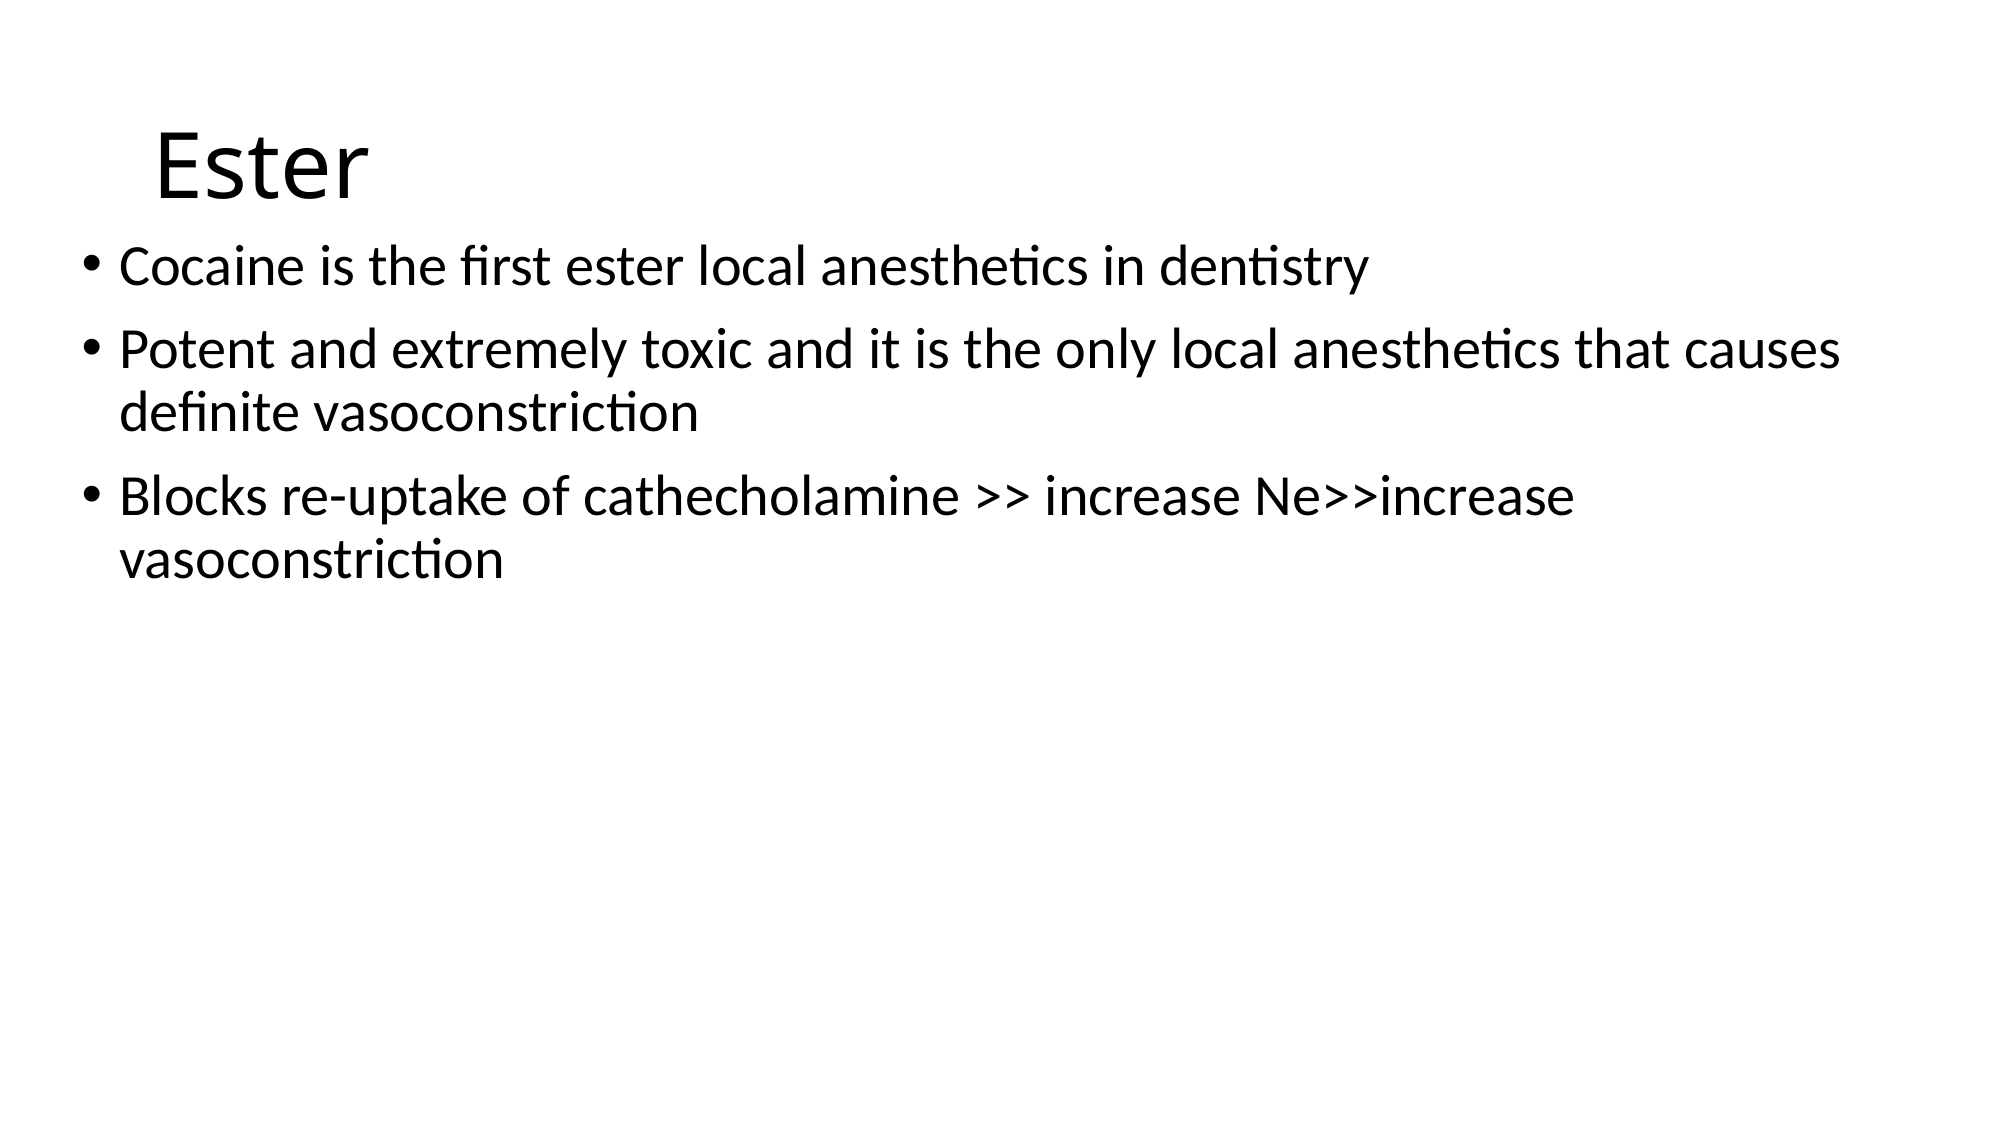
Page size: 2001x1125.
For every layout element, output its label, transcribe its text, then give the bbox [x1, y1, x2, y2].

title Ester [137, 59, 1863, 227]
list Cocaine is the first ester local anesthetics in dentistry Potent and extremely toxic and it is the only local anesthetics that causes definite vasoconstriction Blocks re-uptake of cathecholamine >> increase Ne>>increase vasoconstriction [66, 227, 1897, 1087]
